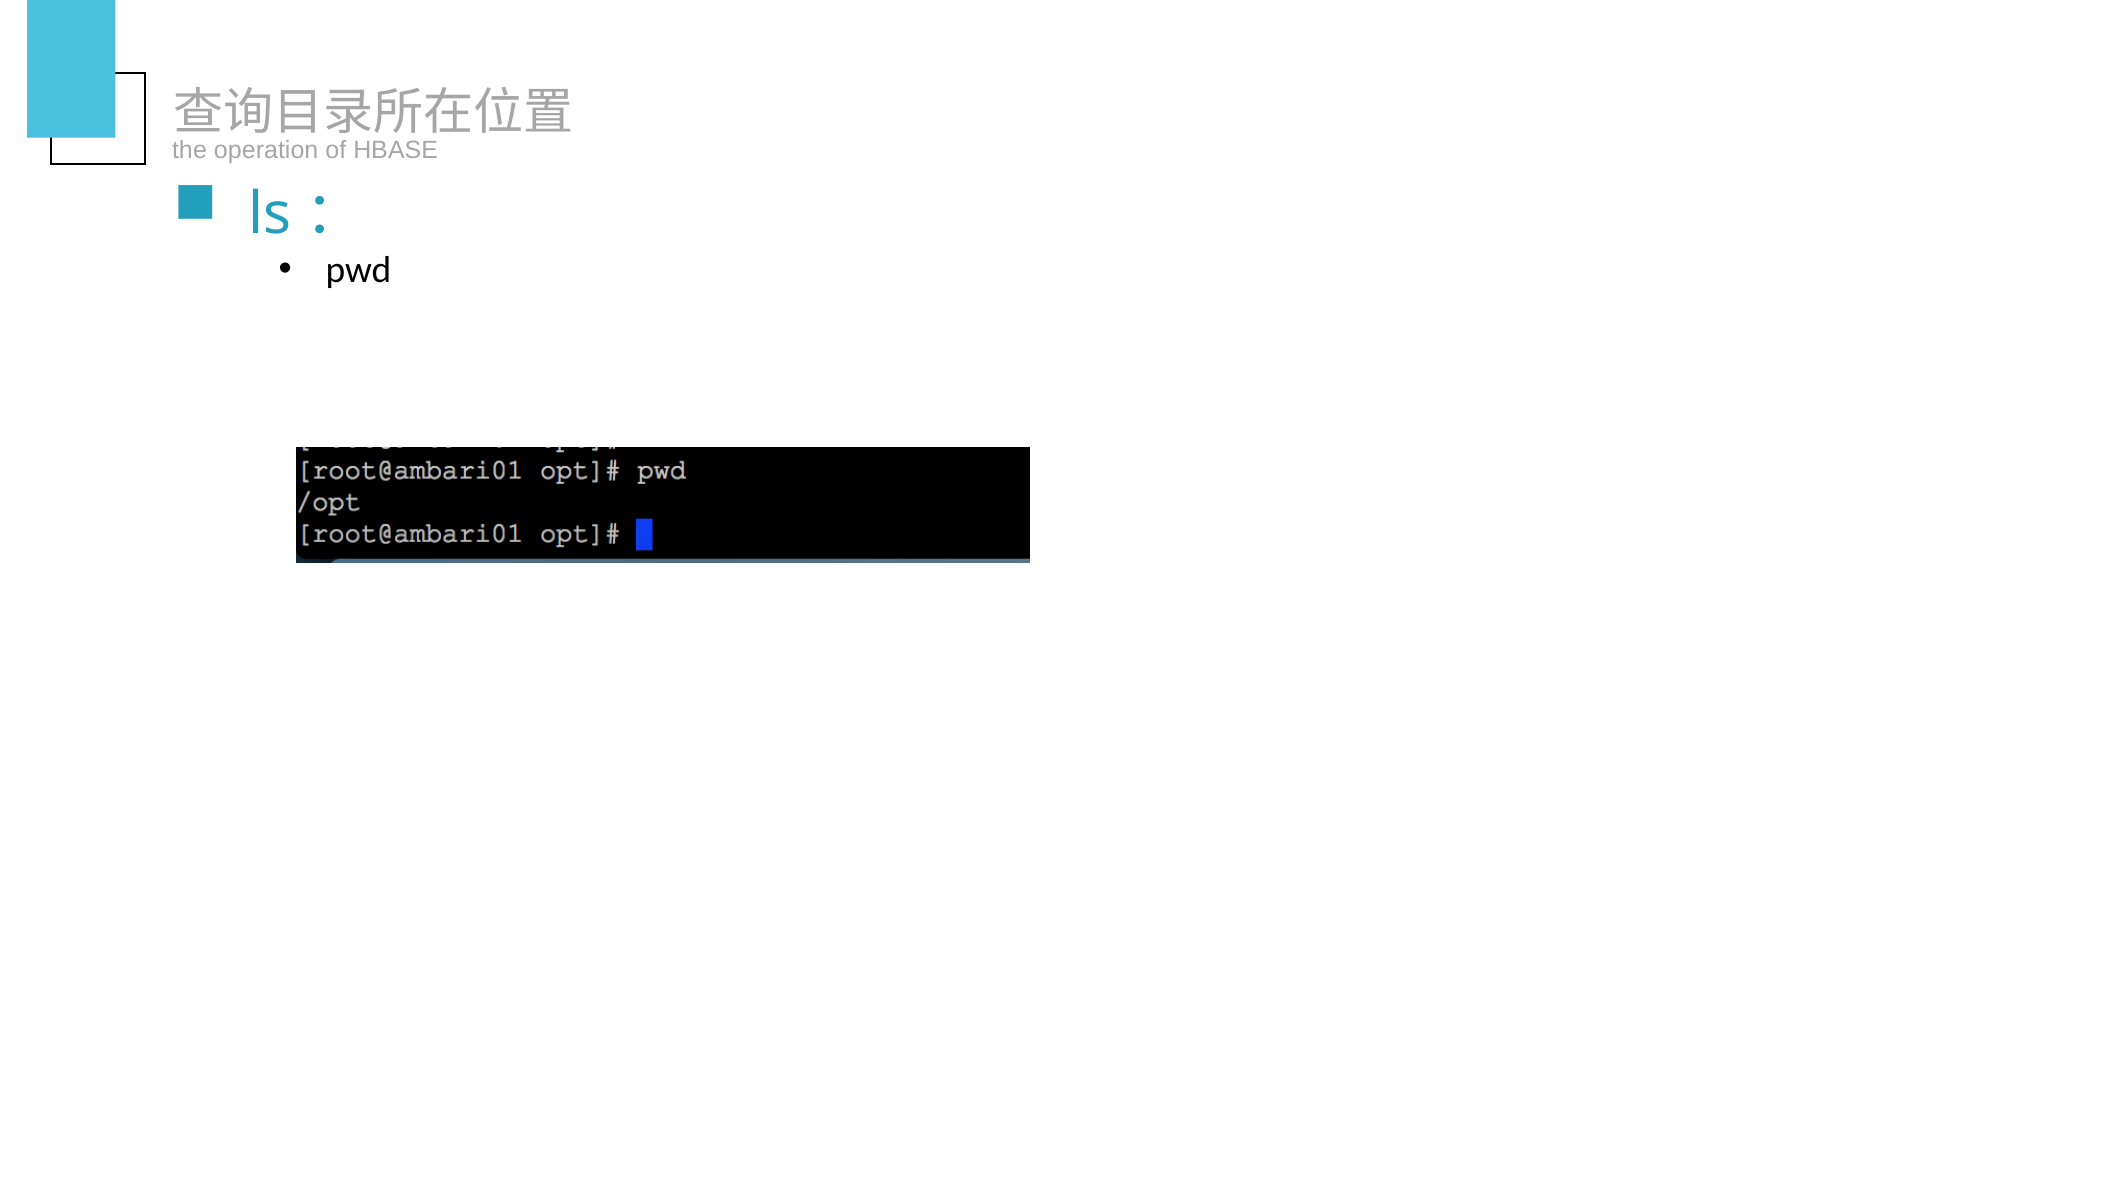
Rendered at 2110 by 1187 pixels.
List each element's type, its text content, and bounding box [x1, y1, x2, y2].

picture [296, 447, 1030, 563]
text_box [50, 72, 146, 165]
text_box [26, 0, 116, 139]
text_box 查询目录所在位置 [173, 79, 574, 140]
text_box ls： pwd [158, 167, 2020, 508]
text_box the operation of HBASE [172, 133, 440, 164]
